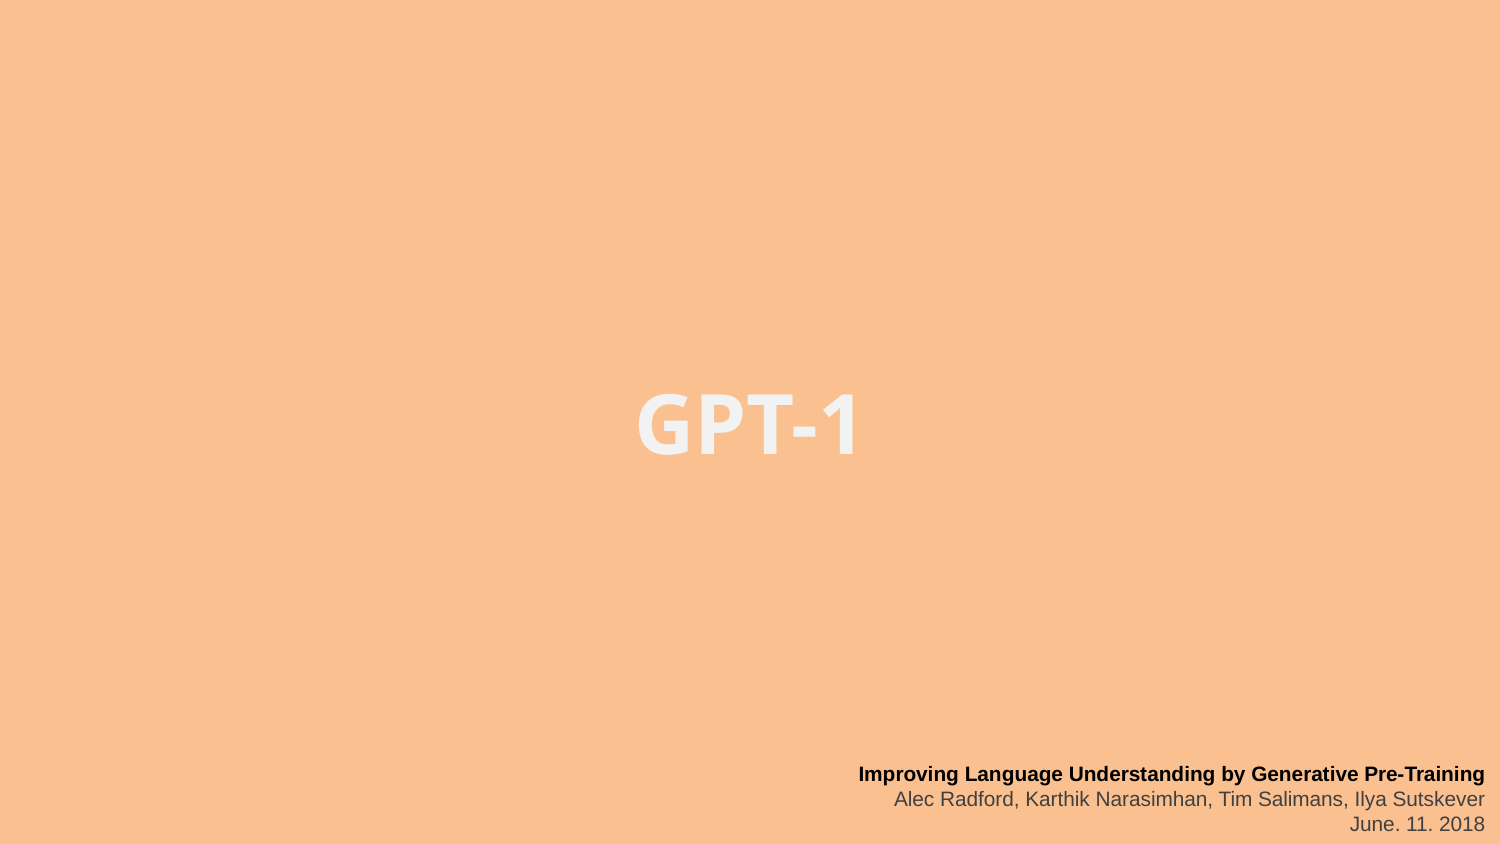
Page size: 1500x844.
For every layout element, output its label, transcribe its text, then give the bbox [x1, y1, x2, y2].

text_box Improving Language Understanding by Generative Pre-Training Alec Radford, Karthik Narasimhan, Tim Salimans, Ilya Sutskever June. 11. 2018 [543, 752, 1500, 843]
text_box GPT-1 [200, 363, 1300, 479]
